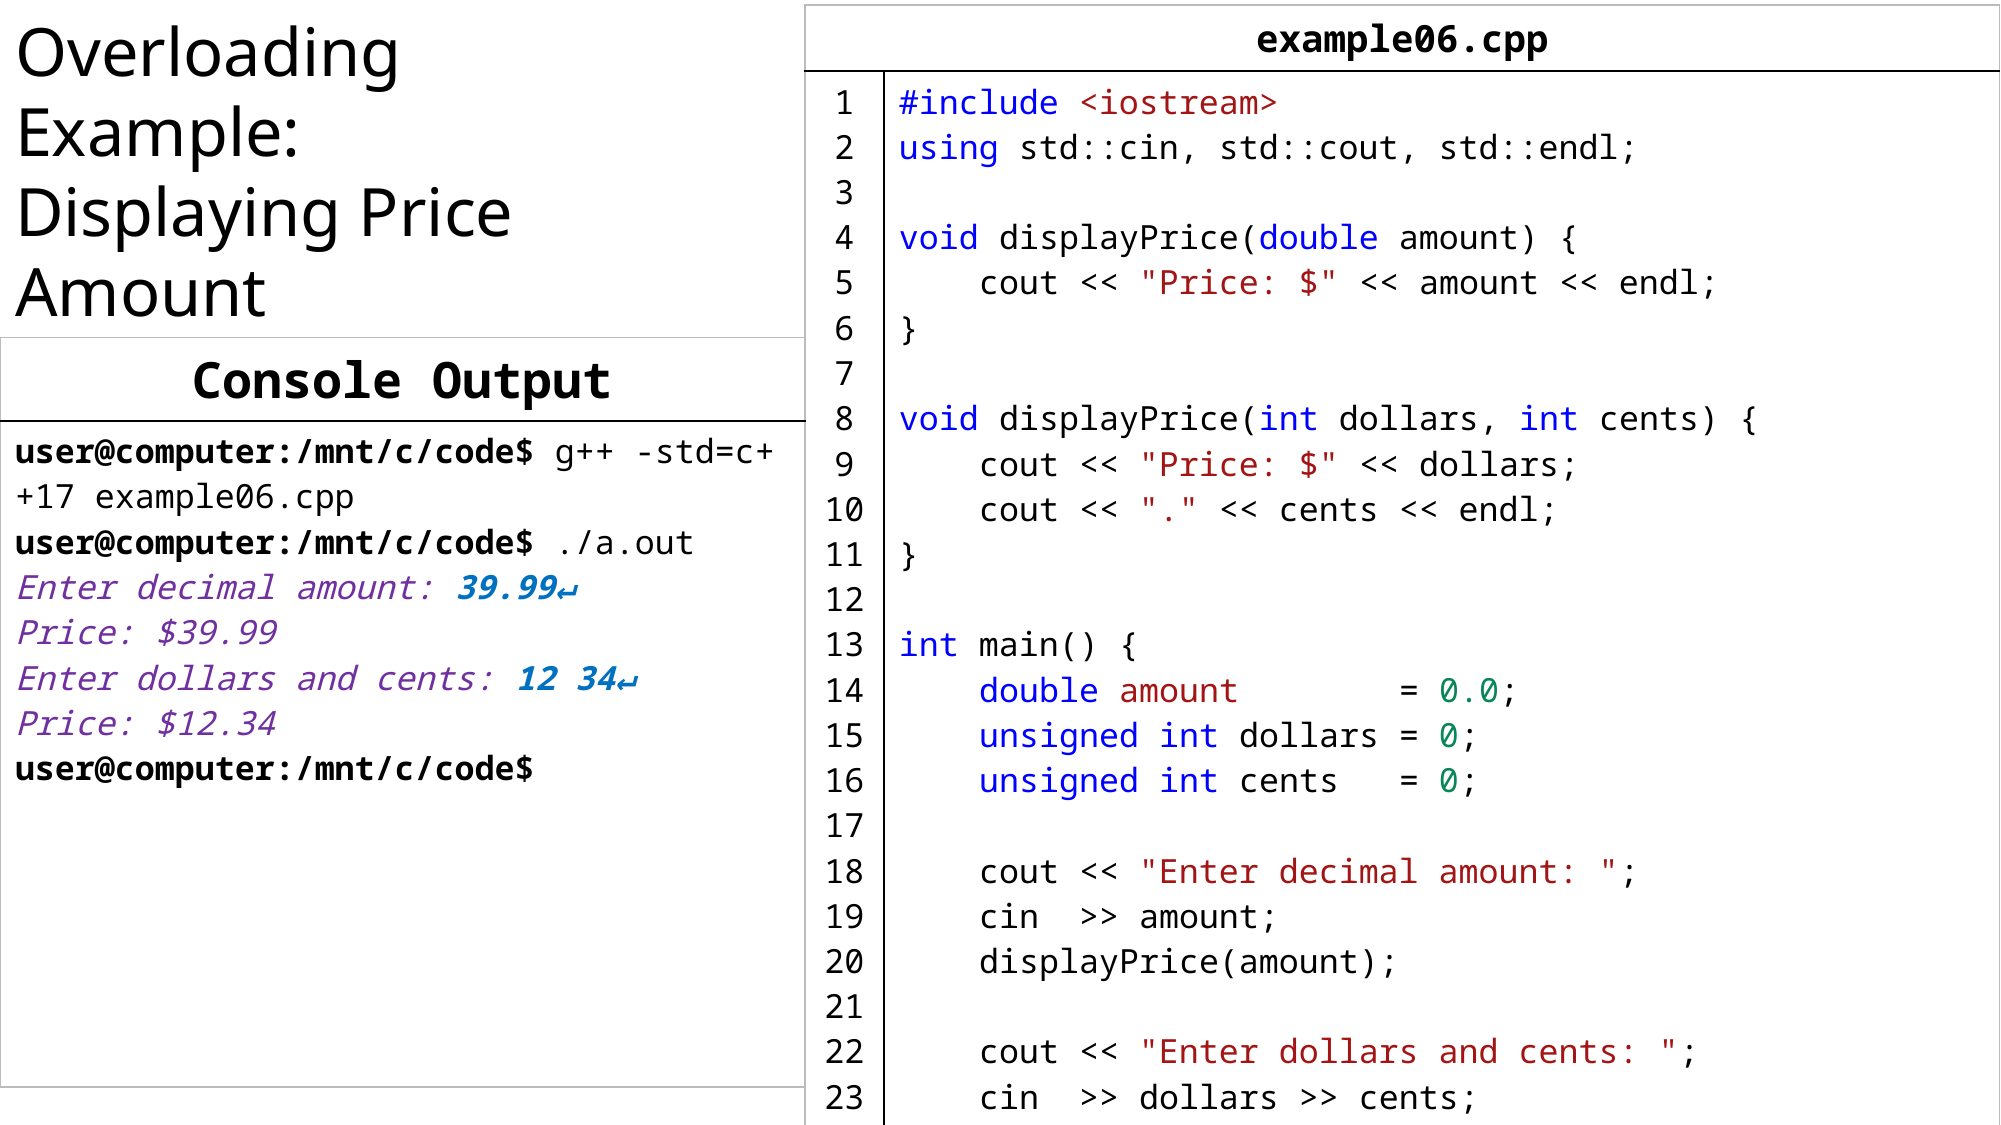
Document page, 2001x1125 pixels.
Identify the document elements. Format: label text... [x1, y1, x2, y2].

table_header example06.cpp [806, 6, 1999, 70]
table_header Console Output [1, 338, 804, 420]
title Function Overloading Example: Displaying Price Amount [0, 75, 646, 337]
table_cell 1 2 3 4 5 6 7 8 9 10 11 12 13 14 15 16 17 18 19 20 21 22 23 24 25 26 [806, 72, 883, 1125]
table_cell user@computer:/mnt/c/code$ g++ -std=c++17 example06.cpp user@computer:/mnt/c/code$ ./a.out Enter decimal amount: 39.99↵ Price: $39.99 Enter dollars and cents: 12 34↵ Price: $12.34 user@computer:/mnt/c/code$ [1, 422, 804, 1086]
table_cell #include <iostream> using std::cin, std::cout, std::endl; void displayPrice(double amount) { cout << "Price: $" << amount << endl; } void displayPrice(int dollars, int cents) { cout << "Price: $" << dollars; cout << "." << cents << endl; } int main() { double amount = 0.0; unsigned int dollars = 0; unsigned int cents = 0; cout << "Enter decimal amount: "; cin >> amount; displayPrice(amount); cout << "Enter dollars and cents: "; cin >> dollars >> cents; displayPrice(dollars, cents); return 0; } [885, 72, 1999, 1125]
